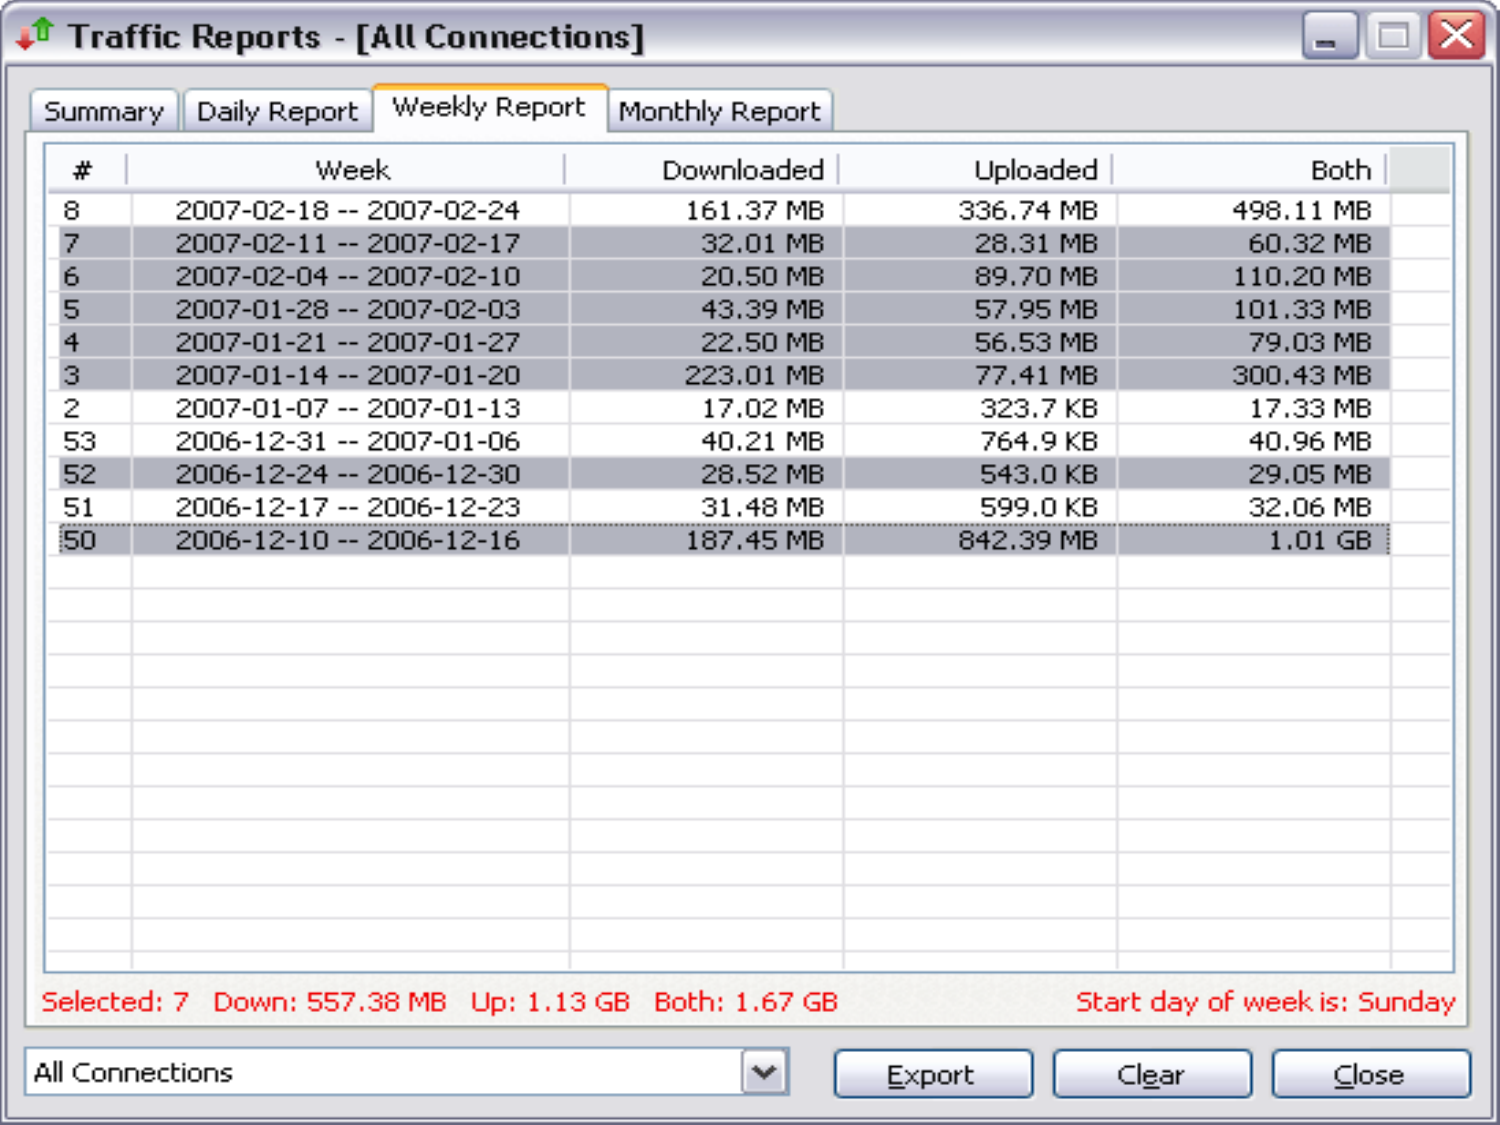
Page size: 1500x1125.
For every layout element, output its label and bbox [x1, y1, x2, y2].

text_box [0, 0, 1500, 1125]
